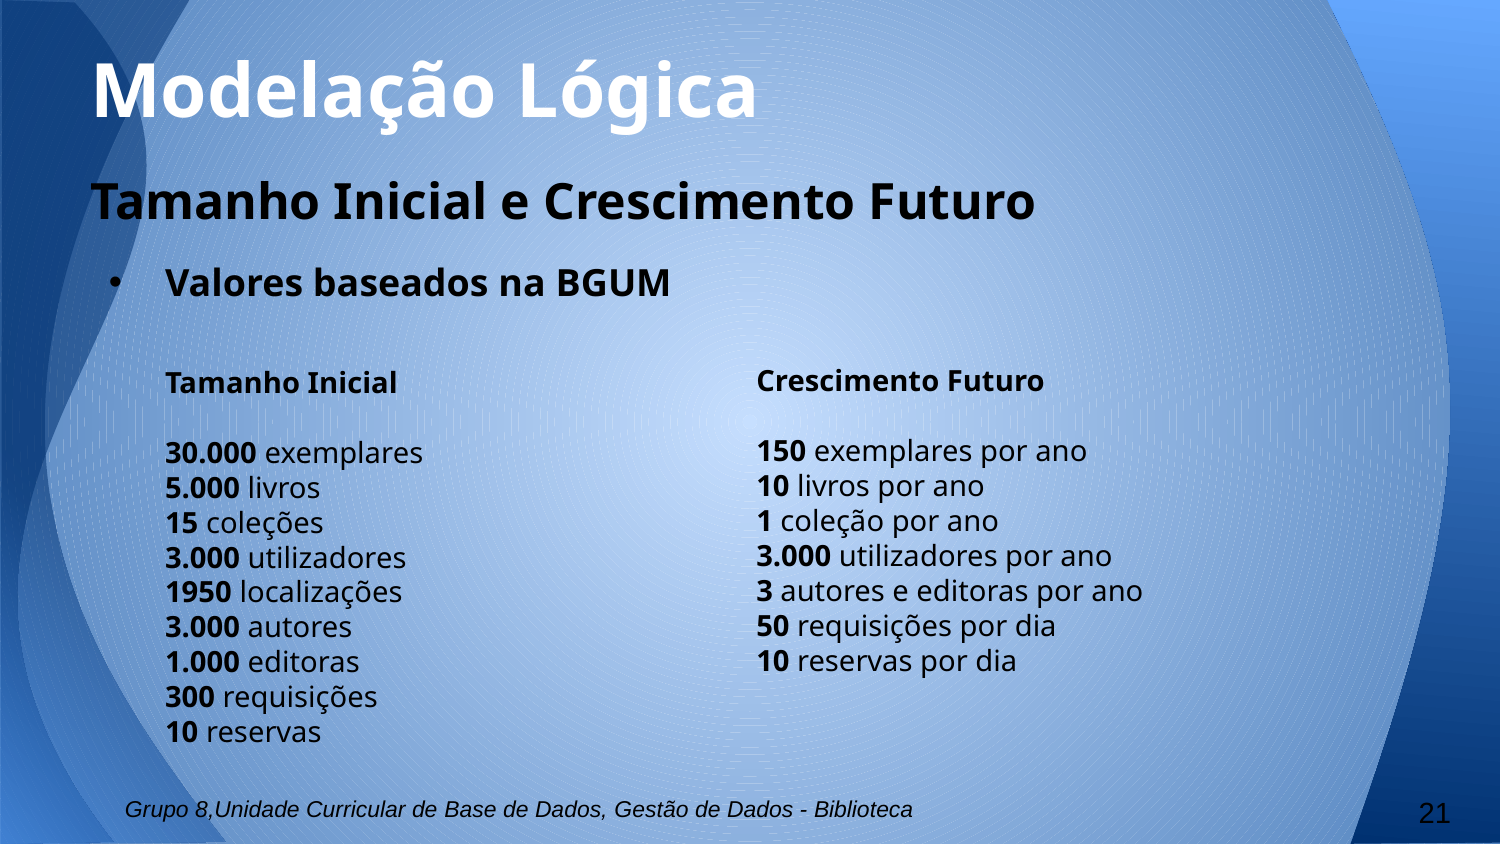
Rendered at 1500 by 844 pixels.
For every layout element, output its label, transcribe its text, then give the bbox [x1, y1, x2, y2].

list Tamanho Inicial e Crescimento Futuro Valores baseados na BGUM Tamanho Inicial 30.000 exemplares 5.000 livros 15 coleções 3.000 utilizadores 1950 localizações 3.000 autores 1.000 editoras 300 requisições 10 reservas [75, 154, 1391, 730]
text_box Grupo 8,Unidade Curricular de Base de Dados, Gestão de Dados - Biblioteca [109, 779, 1390, 821]
list Crescimento Futuro 150 exemplares por ano 10 livros por ano 1 coleção por ano 3.000 utilizadores por ano 3 autores e editoras por ano 50 requisições por dia 10 reservas por dia [741, 277, 1329, 725]
title Modelação Lógica [75, 33, 1425, 148]
slide_number 21 [1403, 779, 1494, 844]
